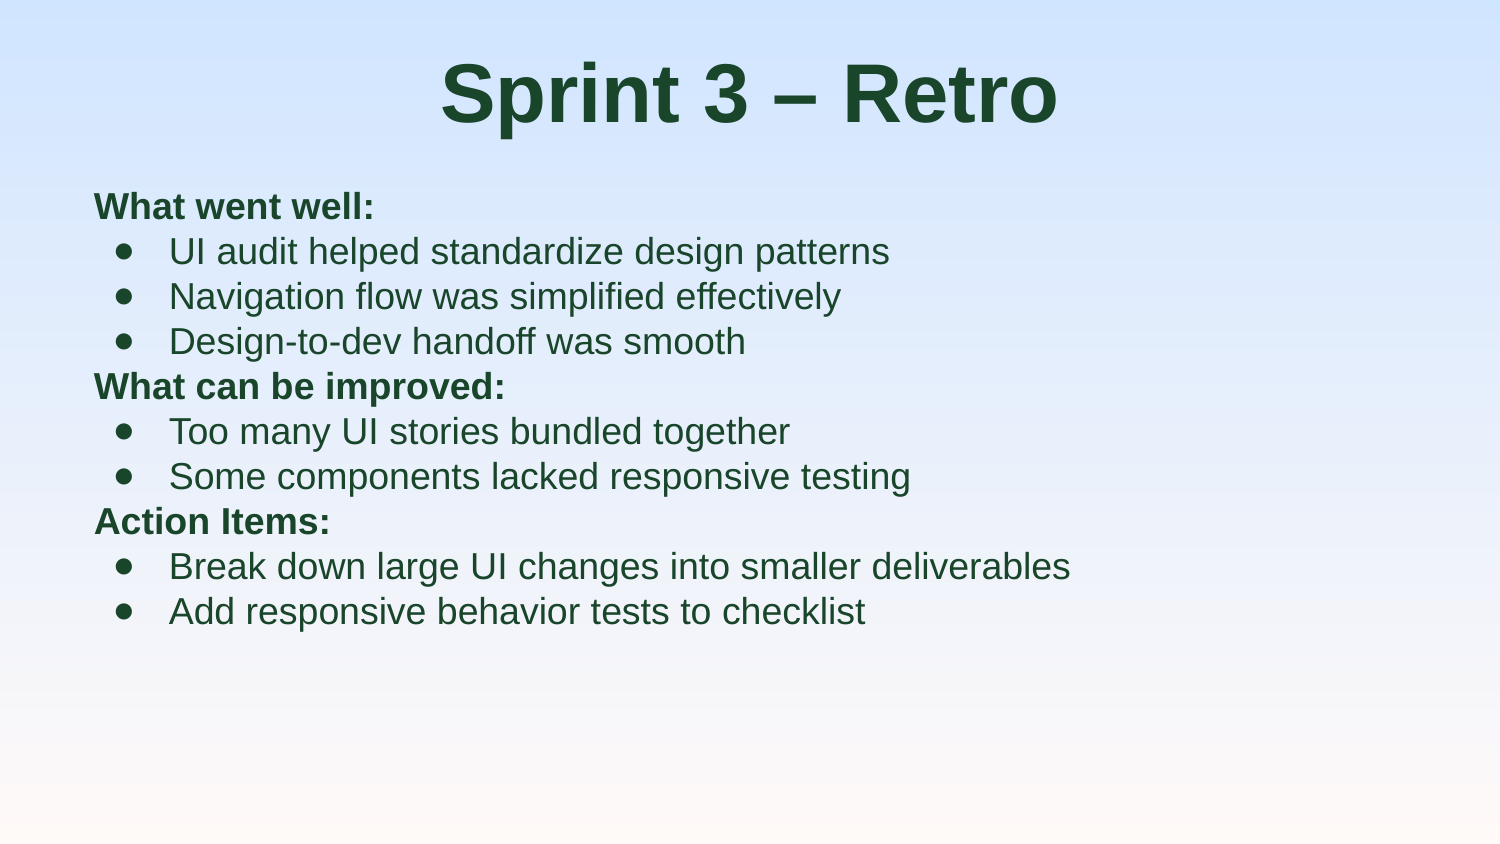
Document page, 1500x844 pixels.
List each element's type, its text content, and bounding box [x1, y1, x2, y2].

title Sprint 3 – Retro [51, 11, 1449, 167]
text_box What went well: UI audit helped standardize design patterns Navigation flow was simplified effectively Design-to-dev handoff was smooth What can be improved: Too many UI stories bundled together Some components lacked responsive testing Action Items: Break down large UI changes into smaller deliverables Add responsive behavior tests to checklist [78, 166, 1422, 844]
